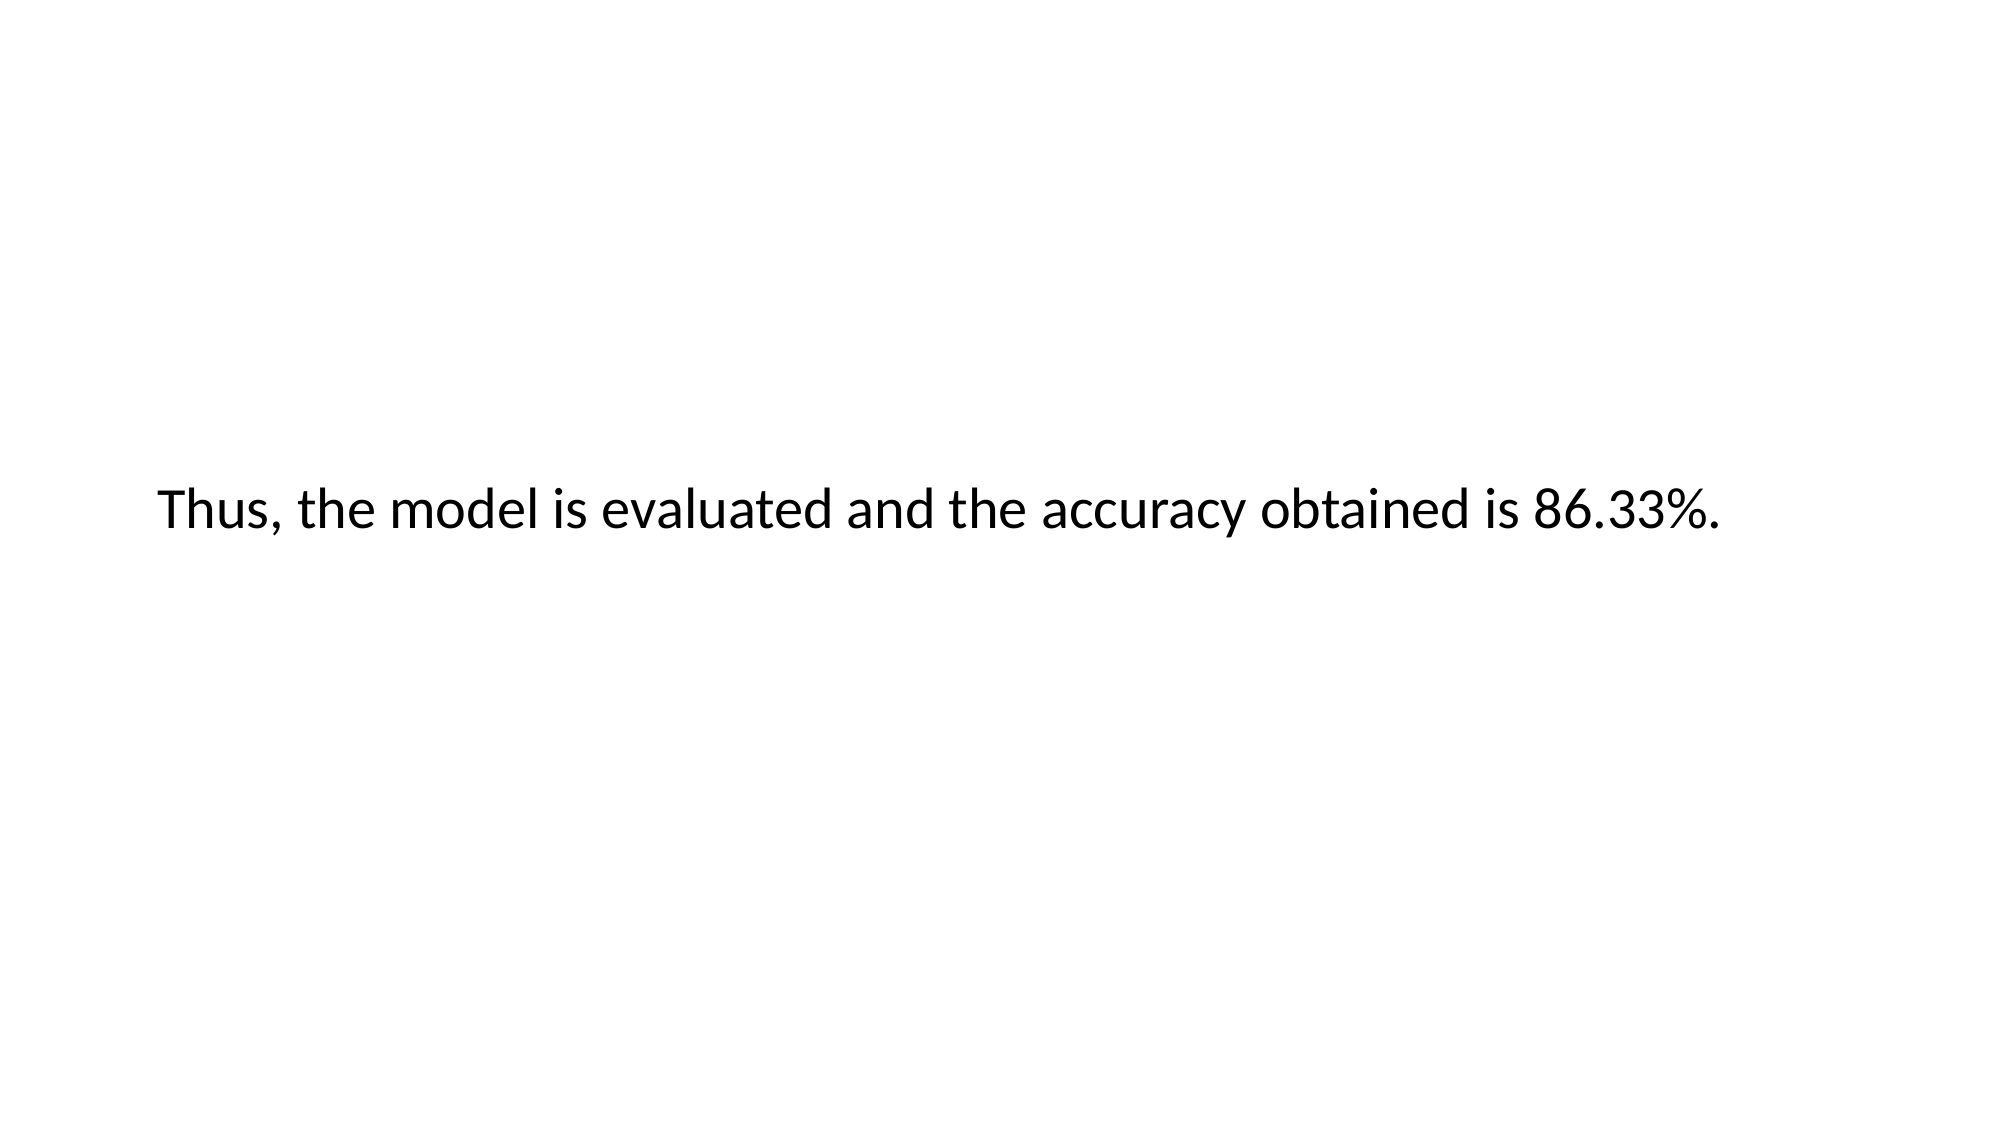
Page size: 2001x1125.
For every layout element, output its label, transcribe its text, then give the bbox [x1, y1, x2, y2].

list Thus, the model is evaluated and the accuracy obtained is 86.33%. [77, 128, 1803, 842]
